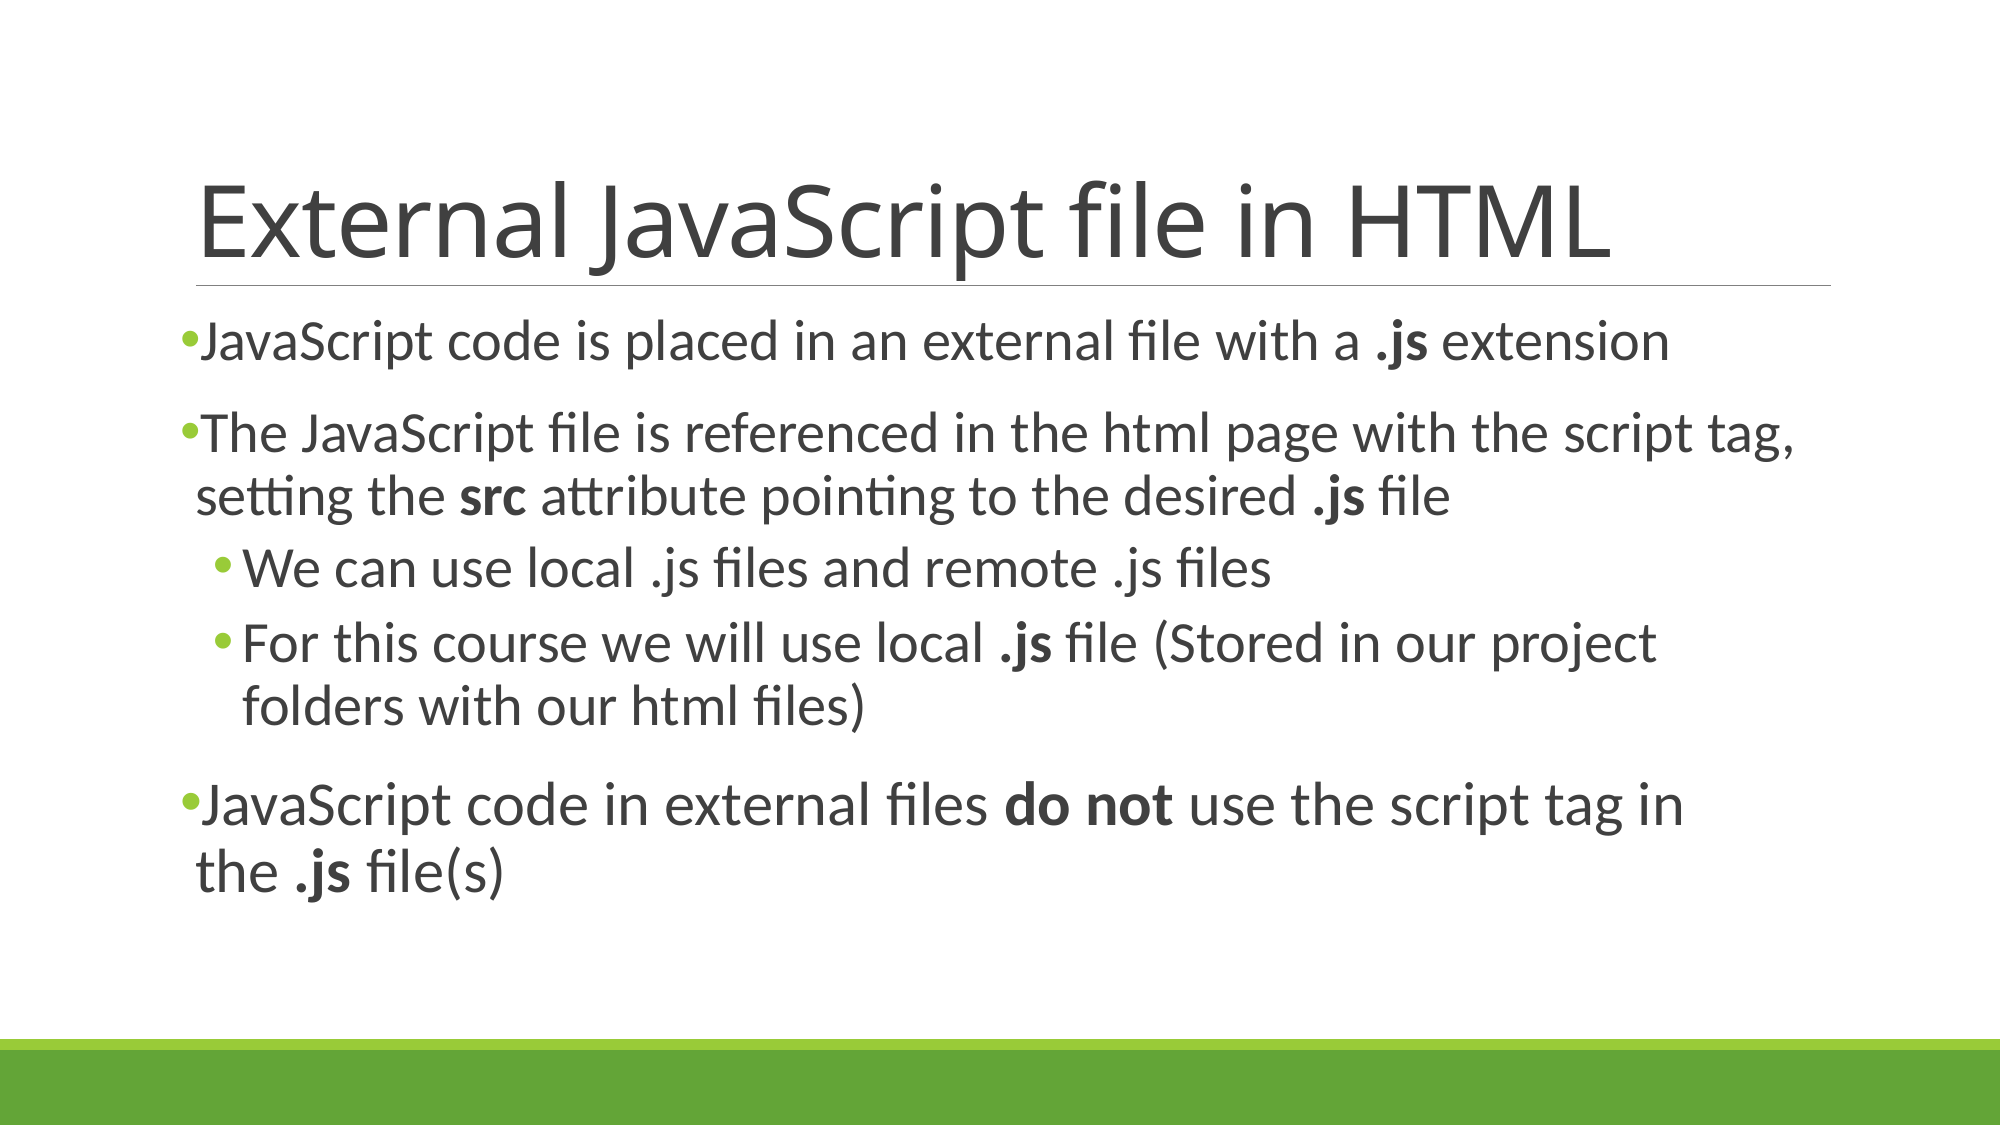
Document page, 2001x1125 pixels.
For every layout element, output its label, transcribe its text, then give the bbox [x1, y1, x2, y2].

title External JavaScript file in HTML [180, 47, 1830, 285]
list JavaScript code is placed in an external file with a .js extension The JavaScript file is referenced in the html page with the script tag, setting the src attribute pointing to the desired .js file We can use local .js files and remote .js files For this course we will use local .js file (Stored in our project folders with our html files) JavaScript code in external files do not use the script tag in the .js file(s) [180, 302, 1830, 963]
